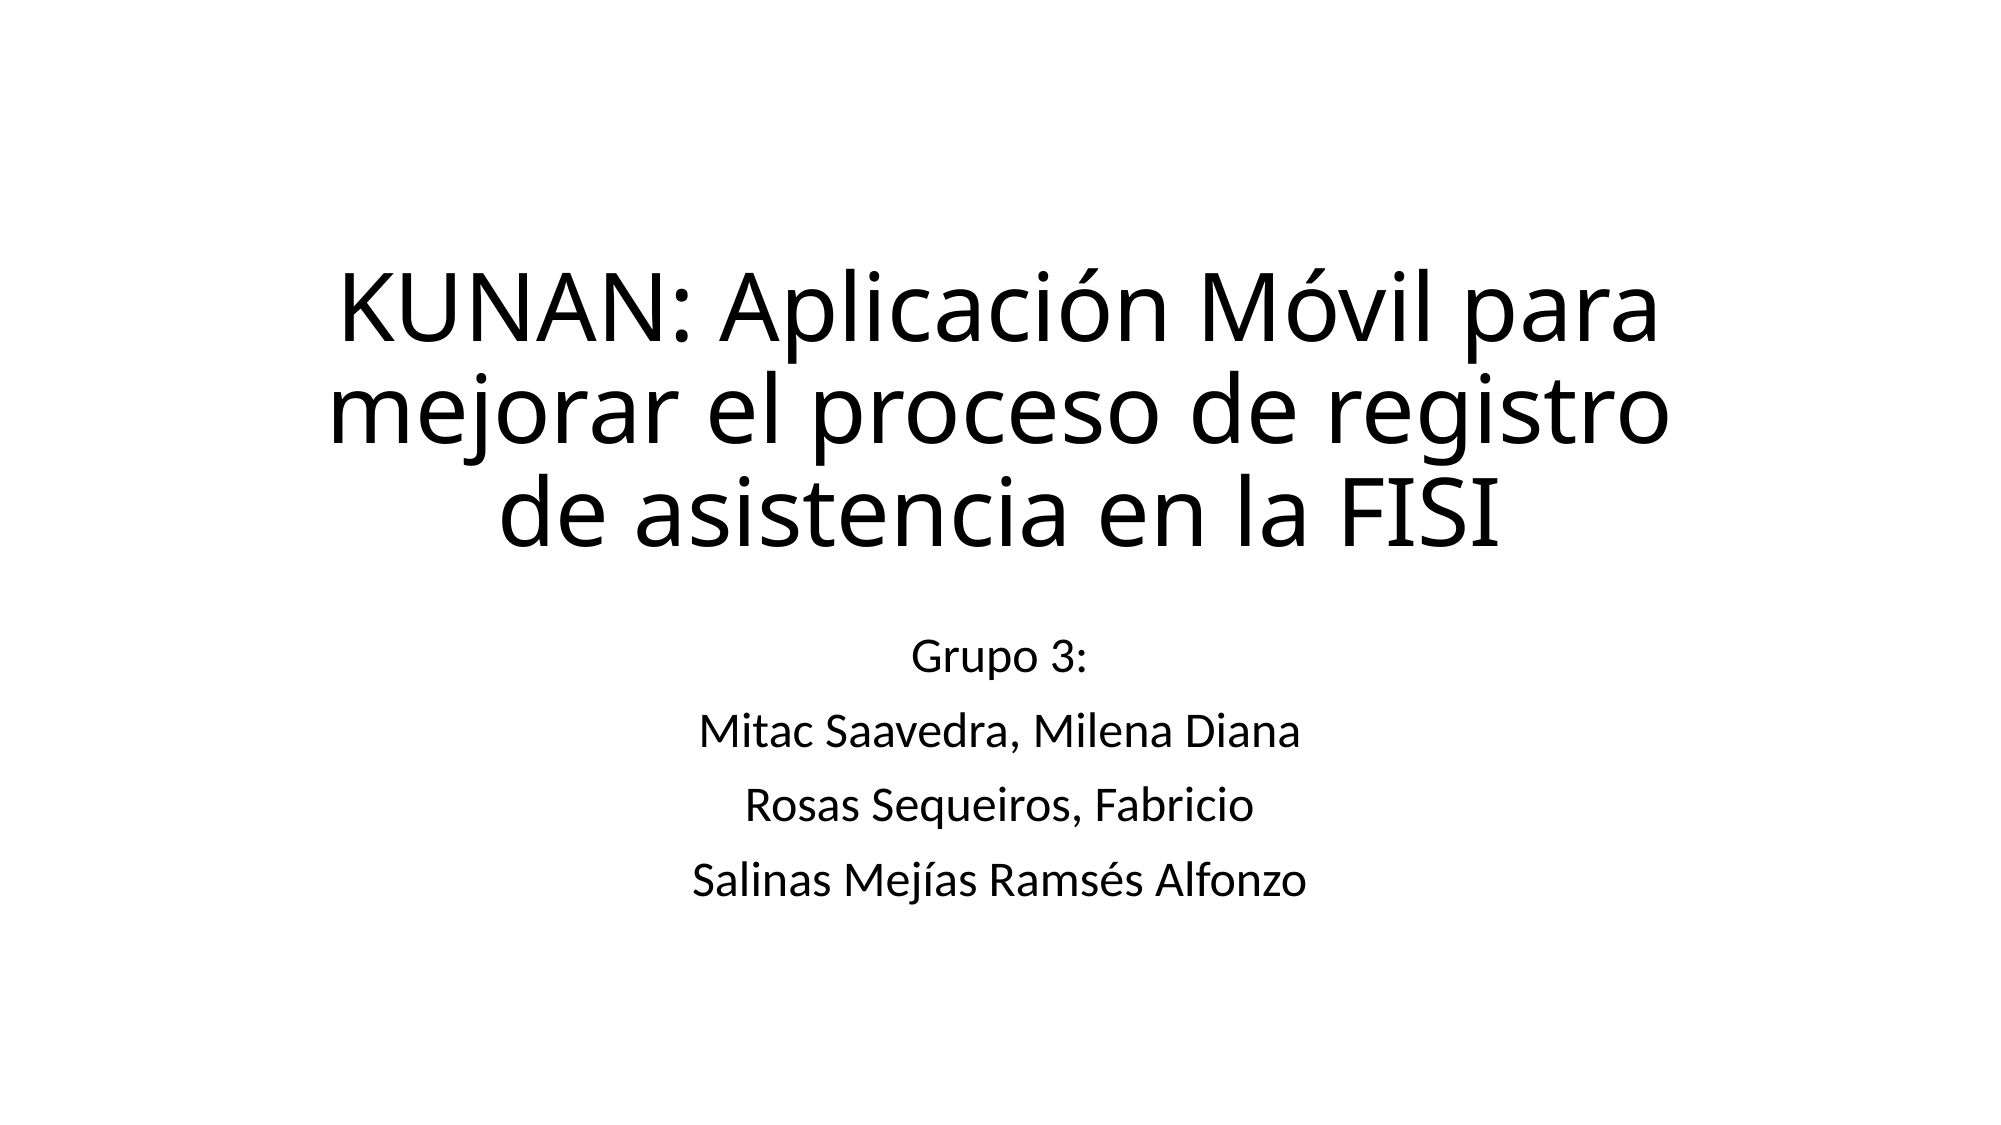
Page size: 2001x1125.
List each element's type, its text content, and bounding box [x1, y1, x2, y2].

text_box Grupo 3: Mitac Saavedra, Milena Diana Rosas Sequeiros, Fabricio Salinas Mejías Ramsés Alfonzo [137, 621, 1863, 1014]
title KUNAN: Aplicación Móvil para mejorar el proceso de registro de asistencia en la FISI [249, 182, 1750, 575]
